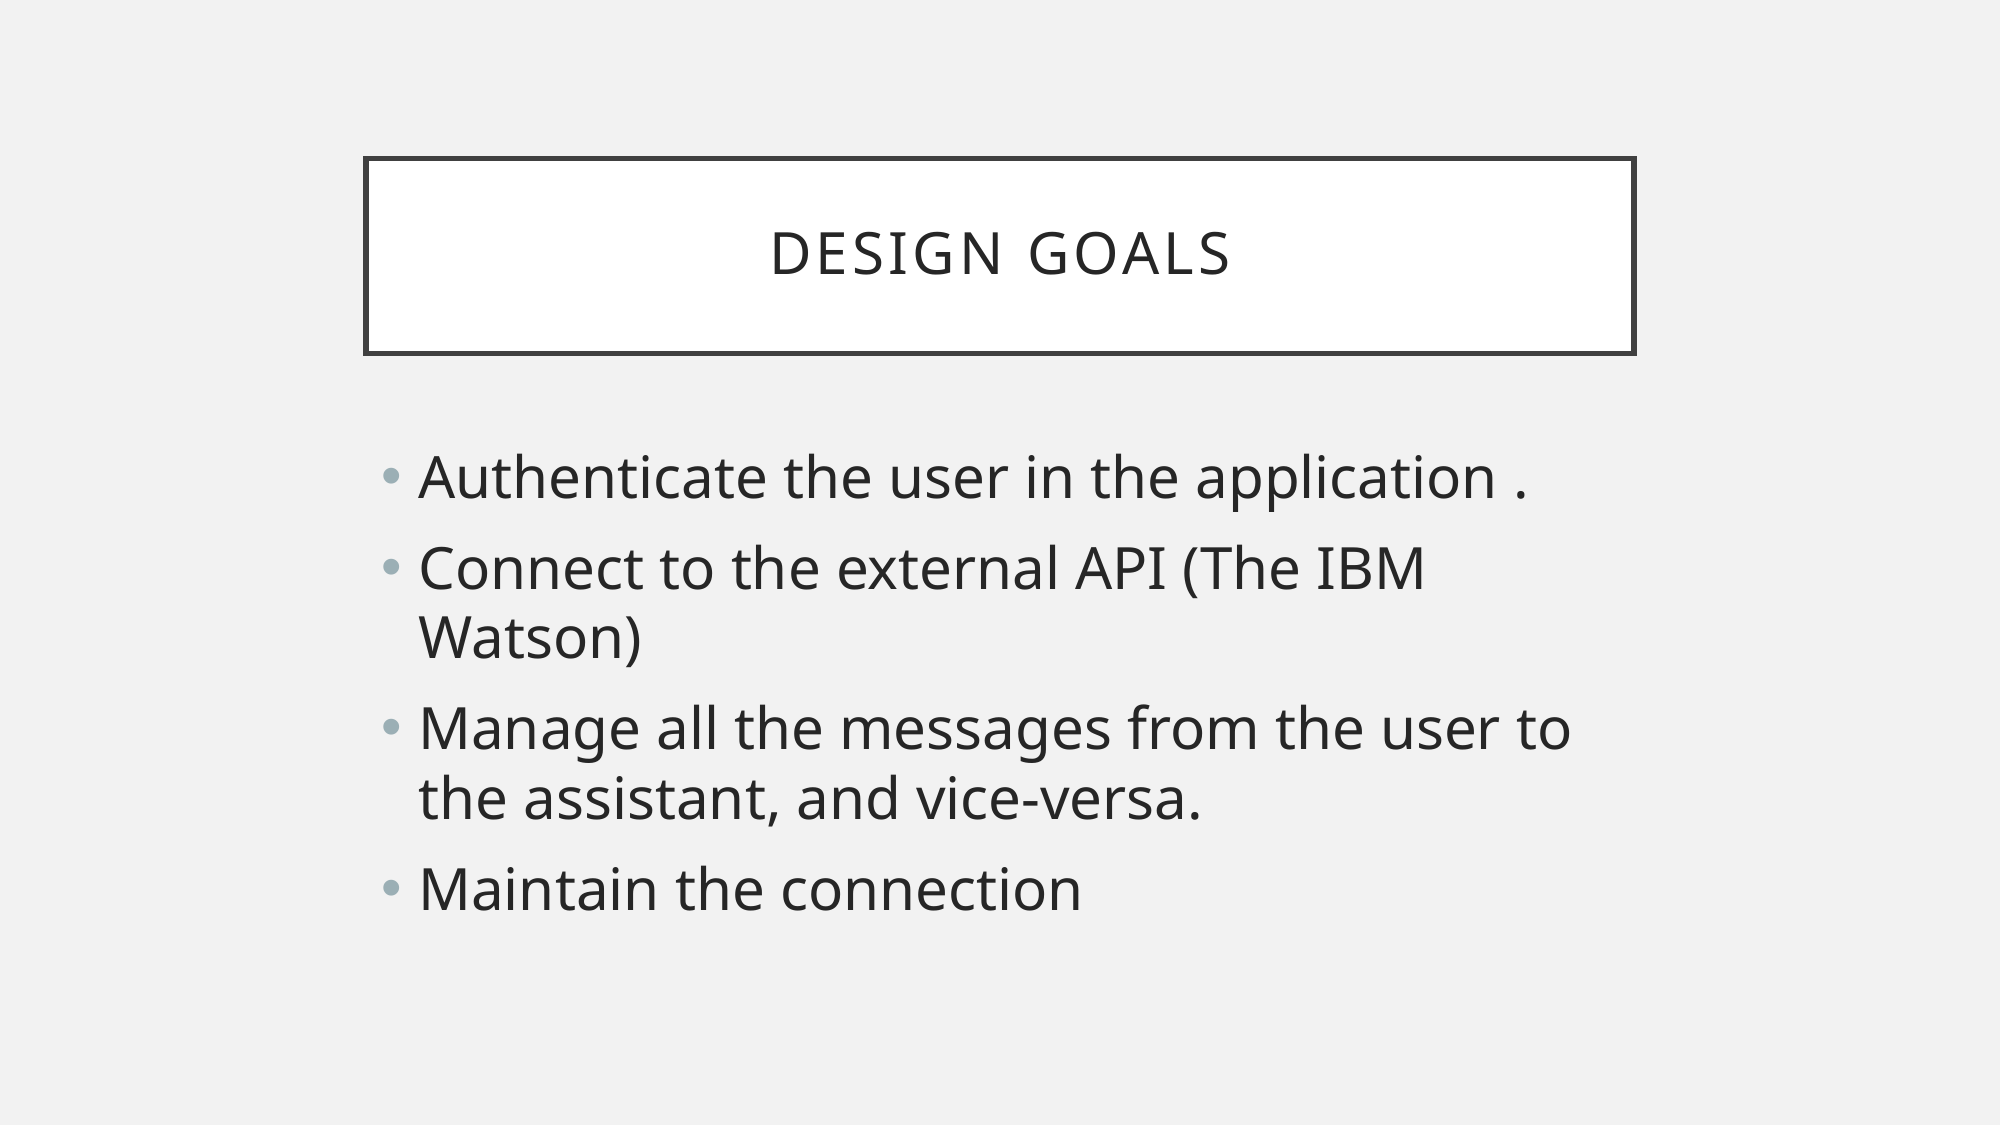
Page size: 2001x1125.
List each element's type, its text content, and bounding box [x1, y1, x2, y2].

title Design Goals [363, 156, 1637, 356]
list Authenticate the user in the application . Connect to the external API (The IBM Watson) Manage all the messages from the user to the assistant, and vice-versa. Maintain the connection [366, 432, 1634, 942]
